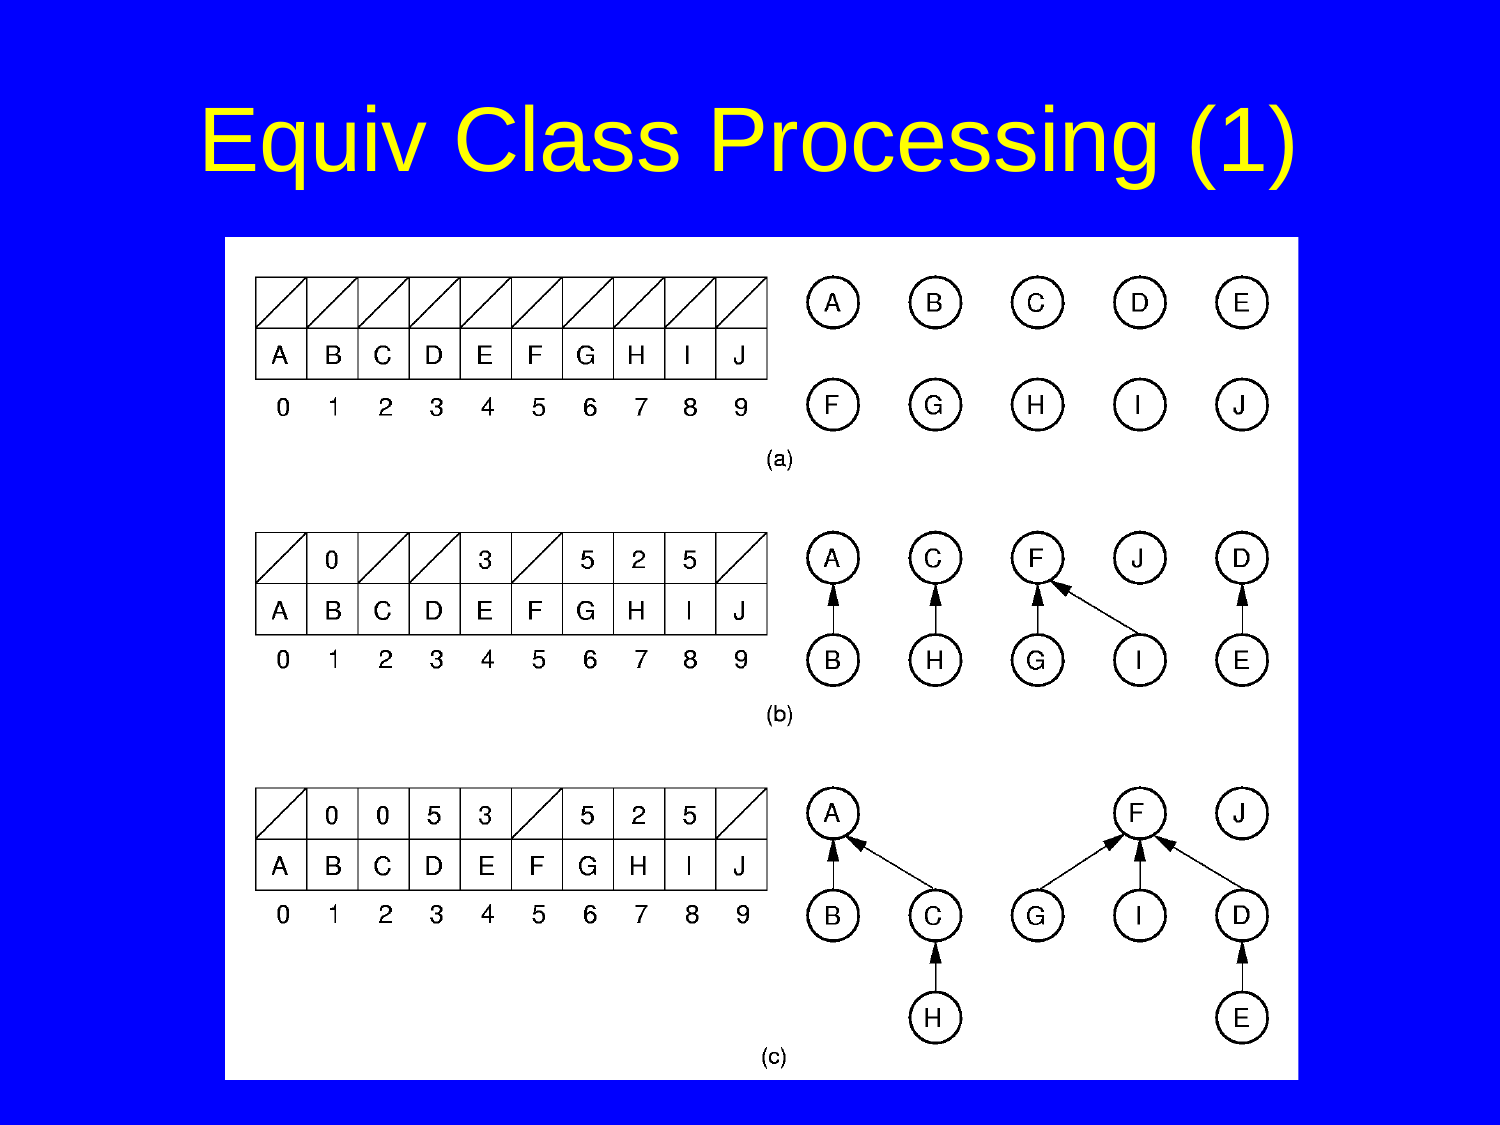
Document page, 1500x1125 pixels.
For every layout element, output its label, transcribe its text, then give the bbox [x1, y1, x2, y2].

title Equiv Class Processing (1) [74, 59, 1425, 210]
picture [224, 237, 1299, 1080]
